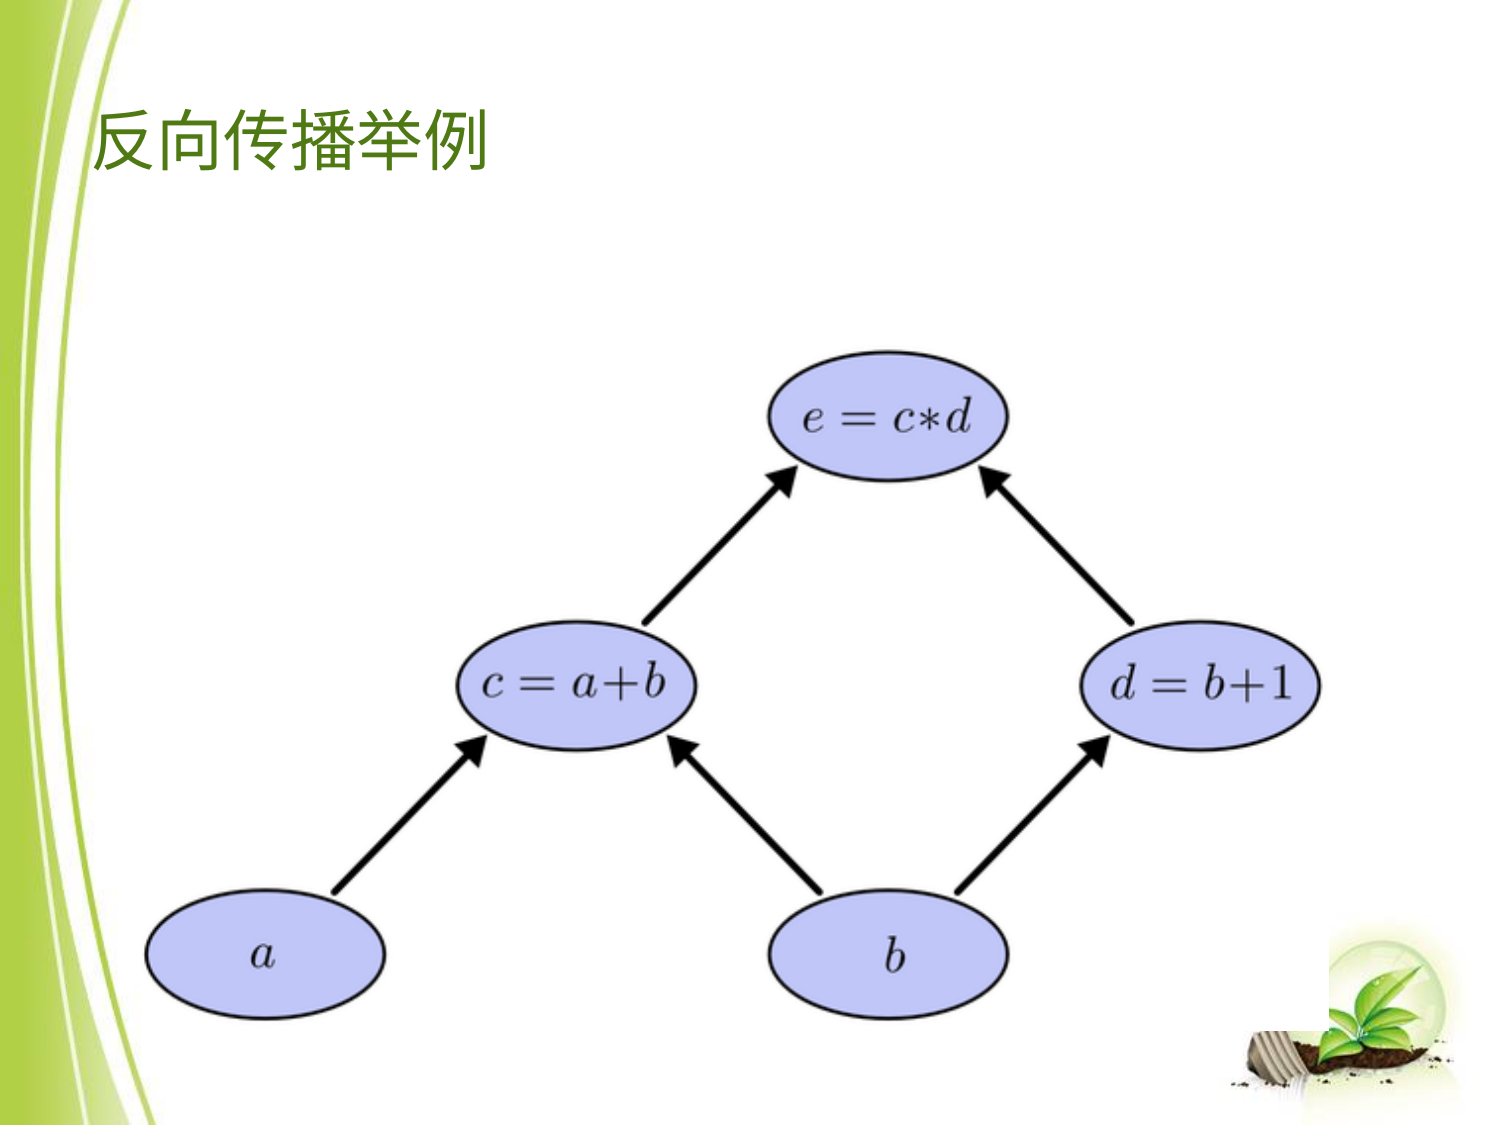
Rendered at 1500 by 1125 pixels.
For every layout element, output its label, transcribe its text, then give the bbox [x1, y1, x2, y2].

title 反向传播举例 [75, 45, 1425, 233]
picture [0, 0, 1500, 1125]
